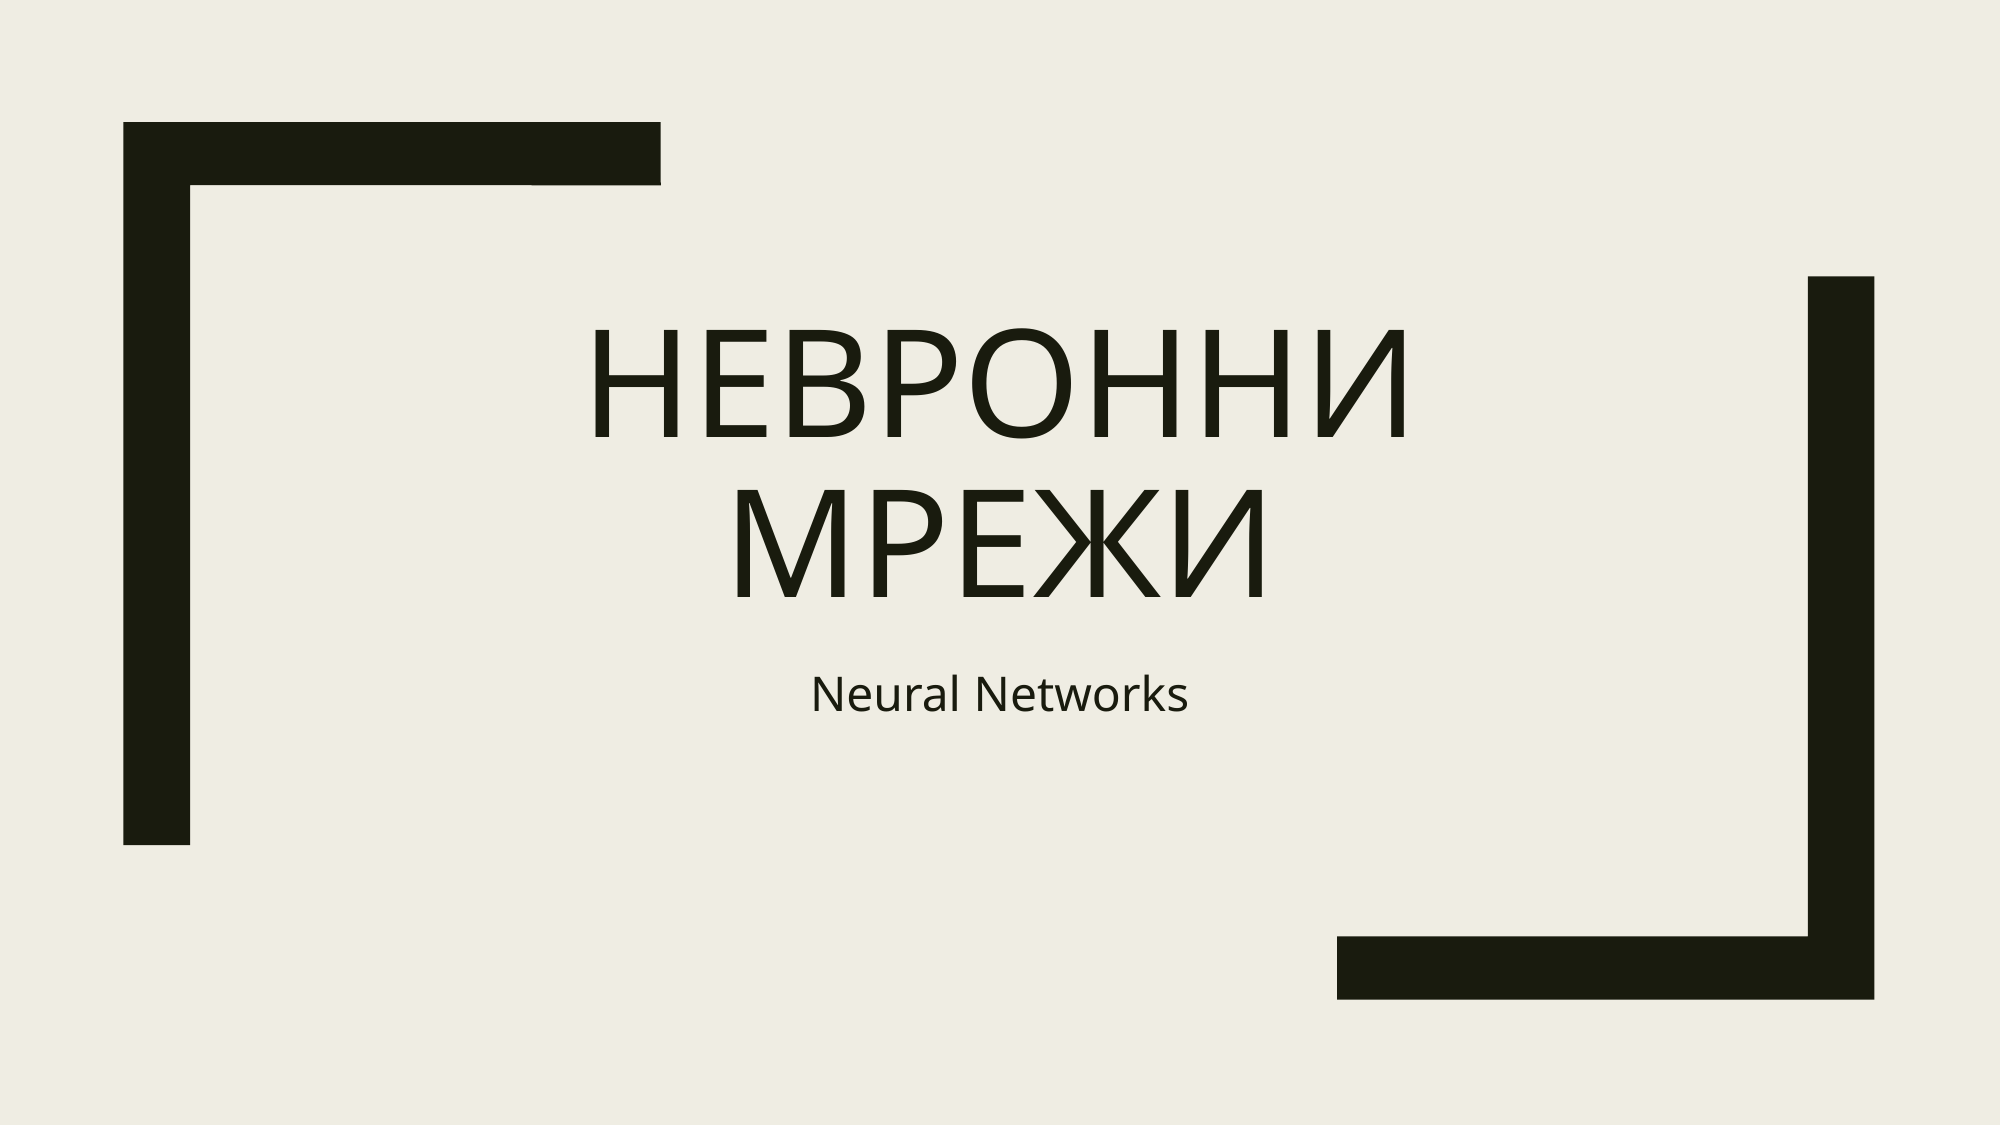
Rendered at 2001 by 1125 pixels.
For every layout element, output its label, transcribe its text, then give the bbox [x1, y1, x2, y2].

subtitle Neural Networks [439, 649, 1561, 828]
title Невронни мрежи [314, 293, 1686, 638]
